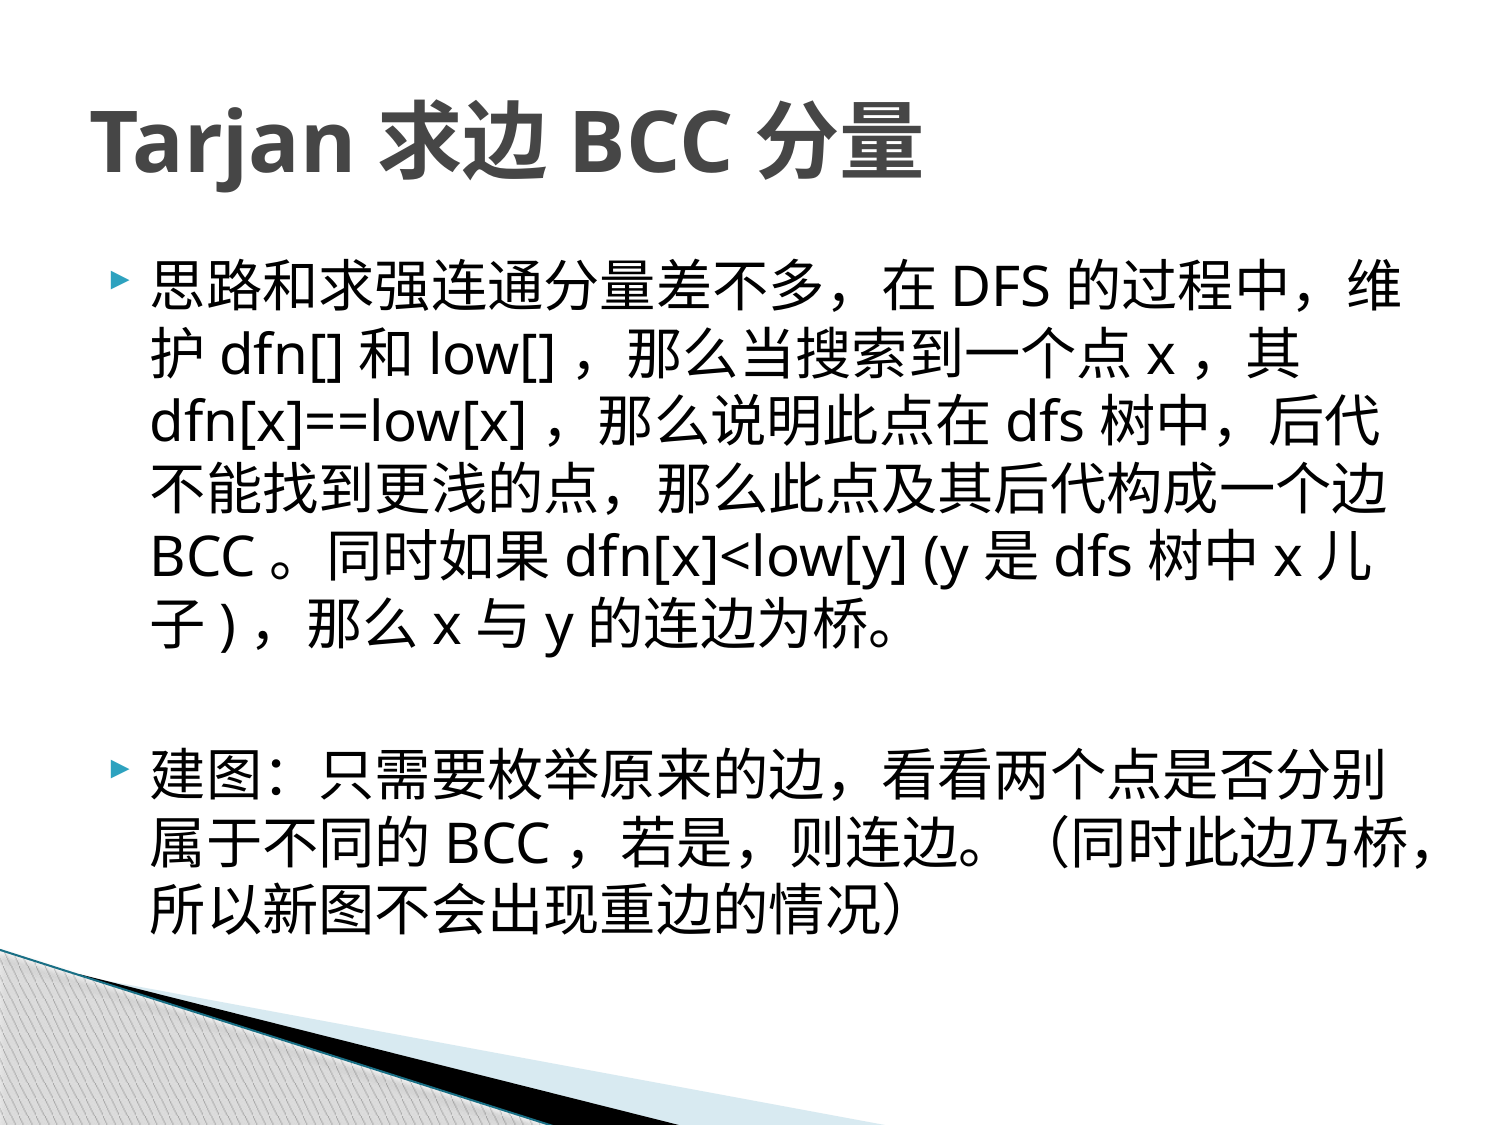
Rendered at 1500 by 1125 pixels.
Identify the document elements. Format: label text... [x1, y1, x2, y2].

title Tarjan求边BCC分量 [75, 45, 1425, 233]
list 思路和求强连通分量差不多，在DFS的过程中，维护dfn[]和low[]，那么当搜索到一个点x，其dfn[x]==low[x]，那么说明此点在dfs树中，后代不能找到更浅的点，那么此点及其后代构成一个边BCC。同时如果dfn[x]<low[y] (y是dfs树中x儿子)，那么x与y的连边为桥。 建图：只需要枚举原来的边，看看两个点是否分别属于不同的BCC，若是，则连边。（同时此边乃桥，所以新图不会出现重边的情况） [75, 243, 1425, 986]
